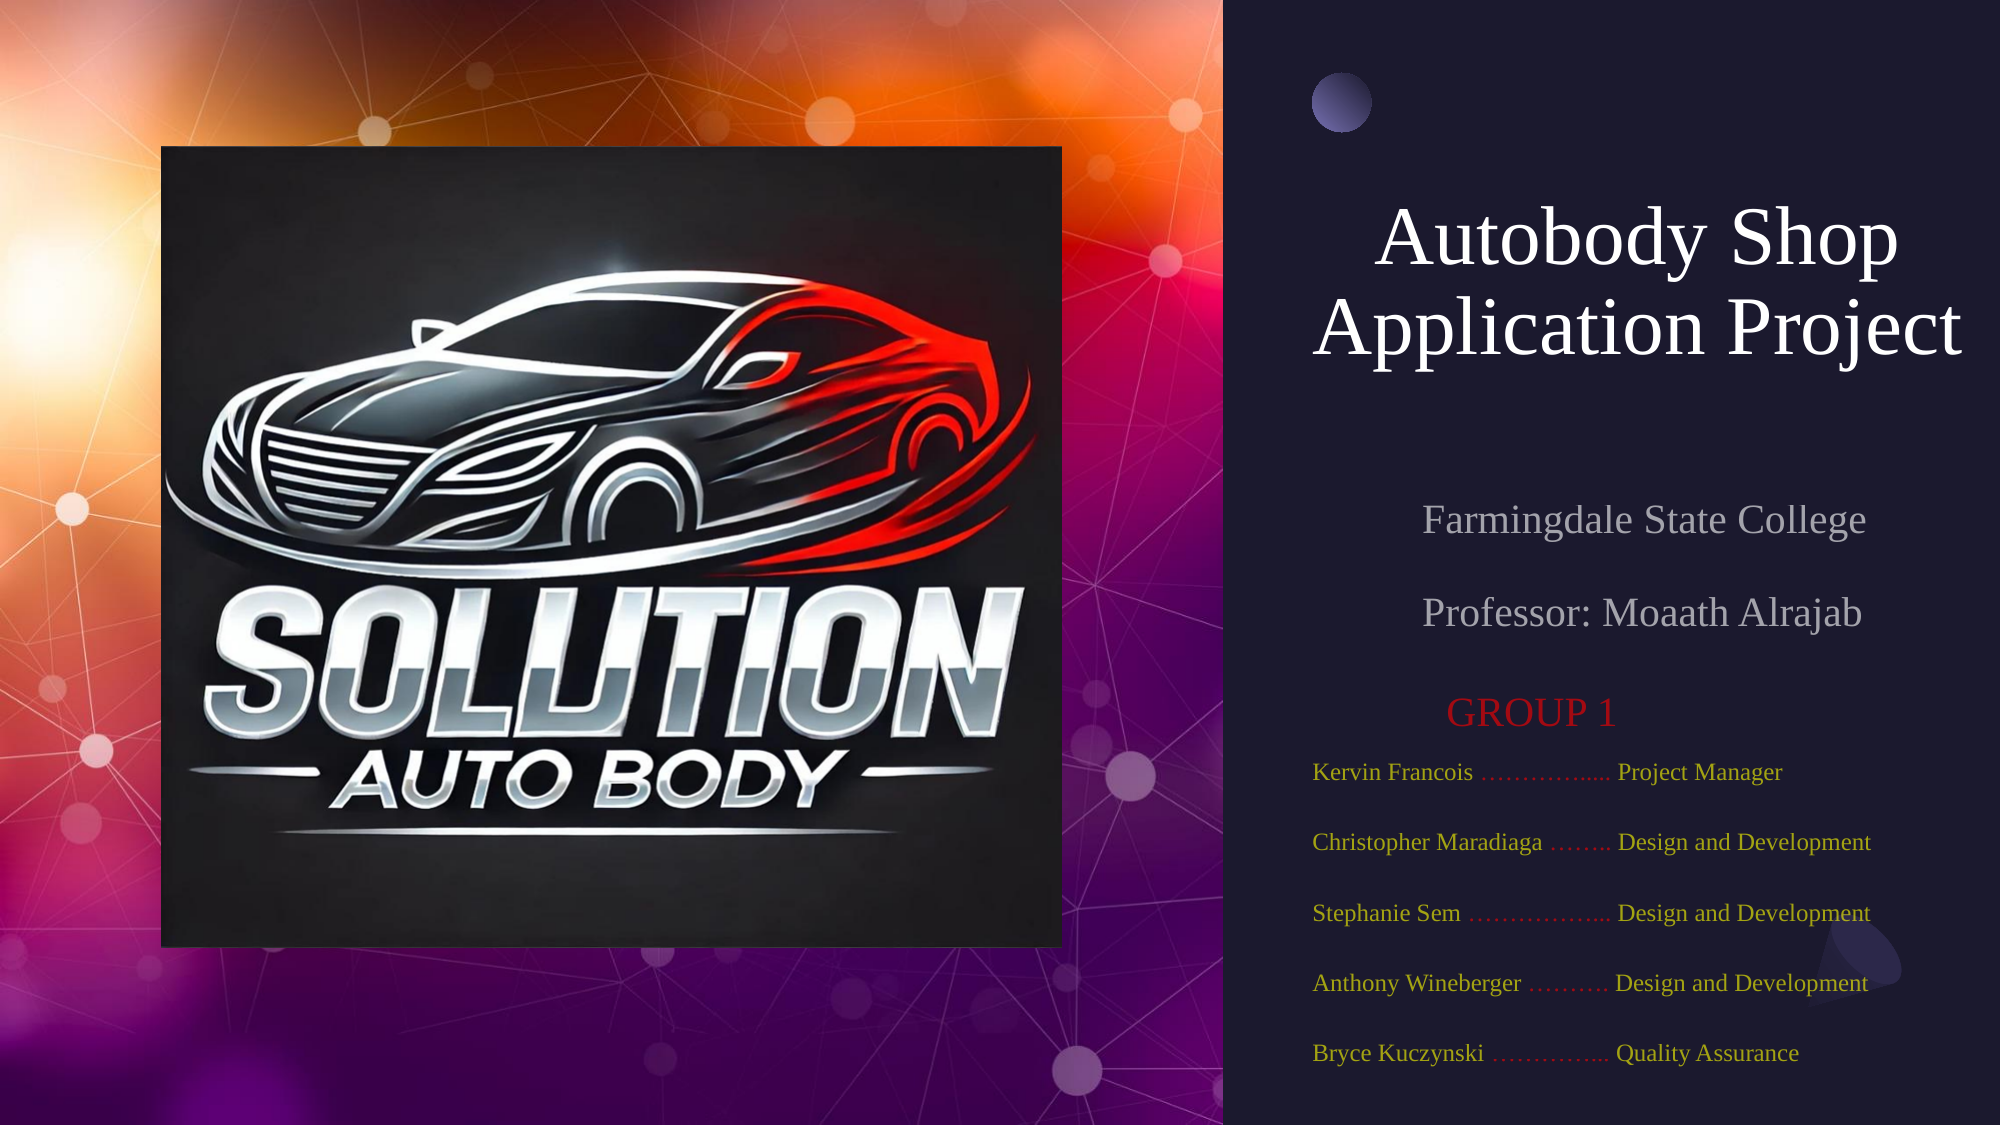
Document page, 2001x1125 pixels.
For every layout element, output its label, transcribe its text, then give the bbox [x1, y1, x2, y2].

list Kervin Francois …………..... Project Manager Christopher Maradiaga …….. Design and Development Stephanie Sem ……………... Design and Development Anthony Wineberger ………. Design and Development Bryce Kuczynski …………... Quality Assurance [1312, 752, 1898, 1075]
title Autobody Shop Application Project [1312, 172, 1964, 373]
text_box GROUP 1 [1436, 679, 1638, 734]
picture [0, 0, 1223, 1125]
text_box Farmingdale State College Professor: Moaath Alrajab [1422, 487, 1904, 662]
